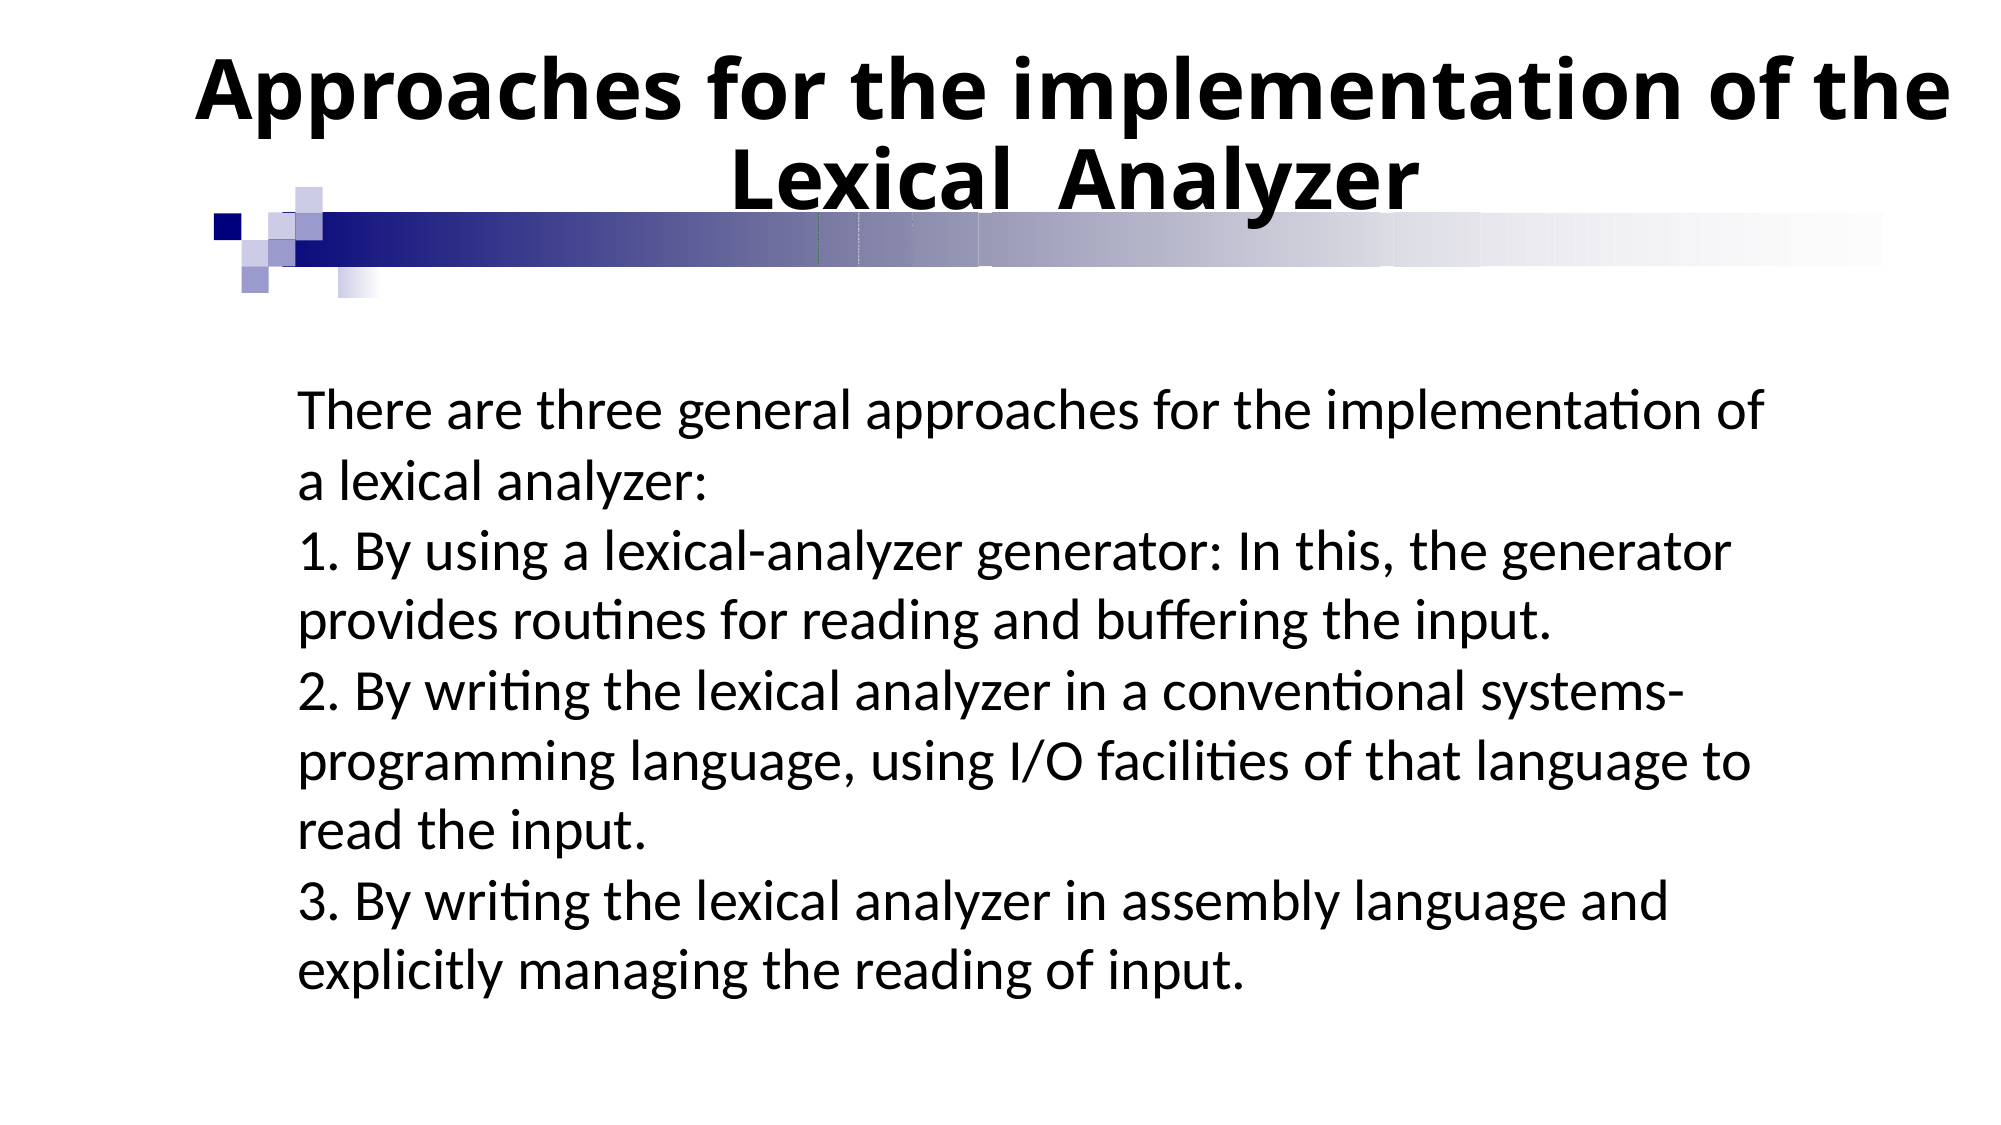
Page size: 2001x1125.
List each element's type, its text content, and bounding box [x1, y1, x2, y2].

text_box [338, 293, 380, 298]
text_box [213, 186, 1883, 293]
text_box There are three general approaches for the implementation of a lexical analyzer: 1. By using a lexical-analyzer generator: In this, the generator provides routines for reading and buffering the input. 2. By writing the lexical analyzer in a conventional systems-programming language, using I/O facilities of that language to read the input. 3. By writing the lexical analyzer in assembly language and explicitly managing the reading of input. [282, 364, 1789, 1009]
title Approaches for the implementation of the Lexical Analyzer [167, 41, 1983, 232]
